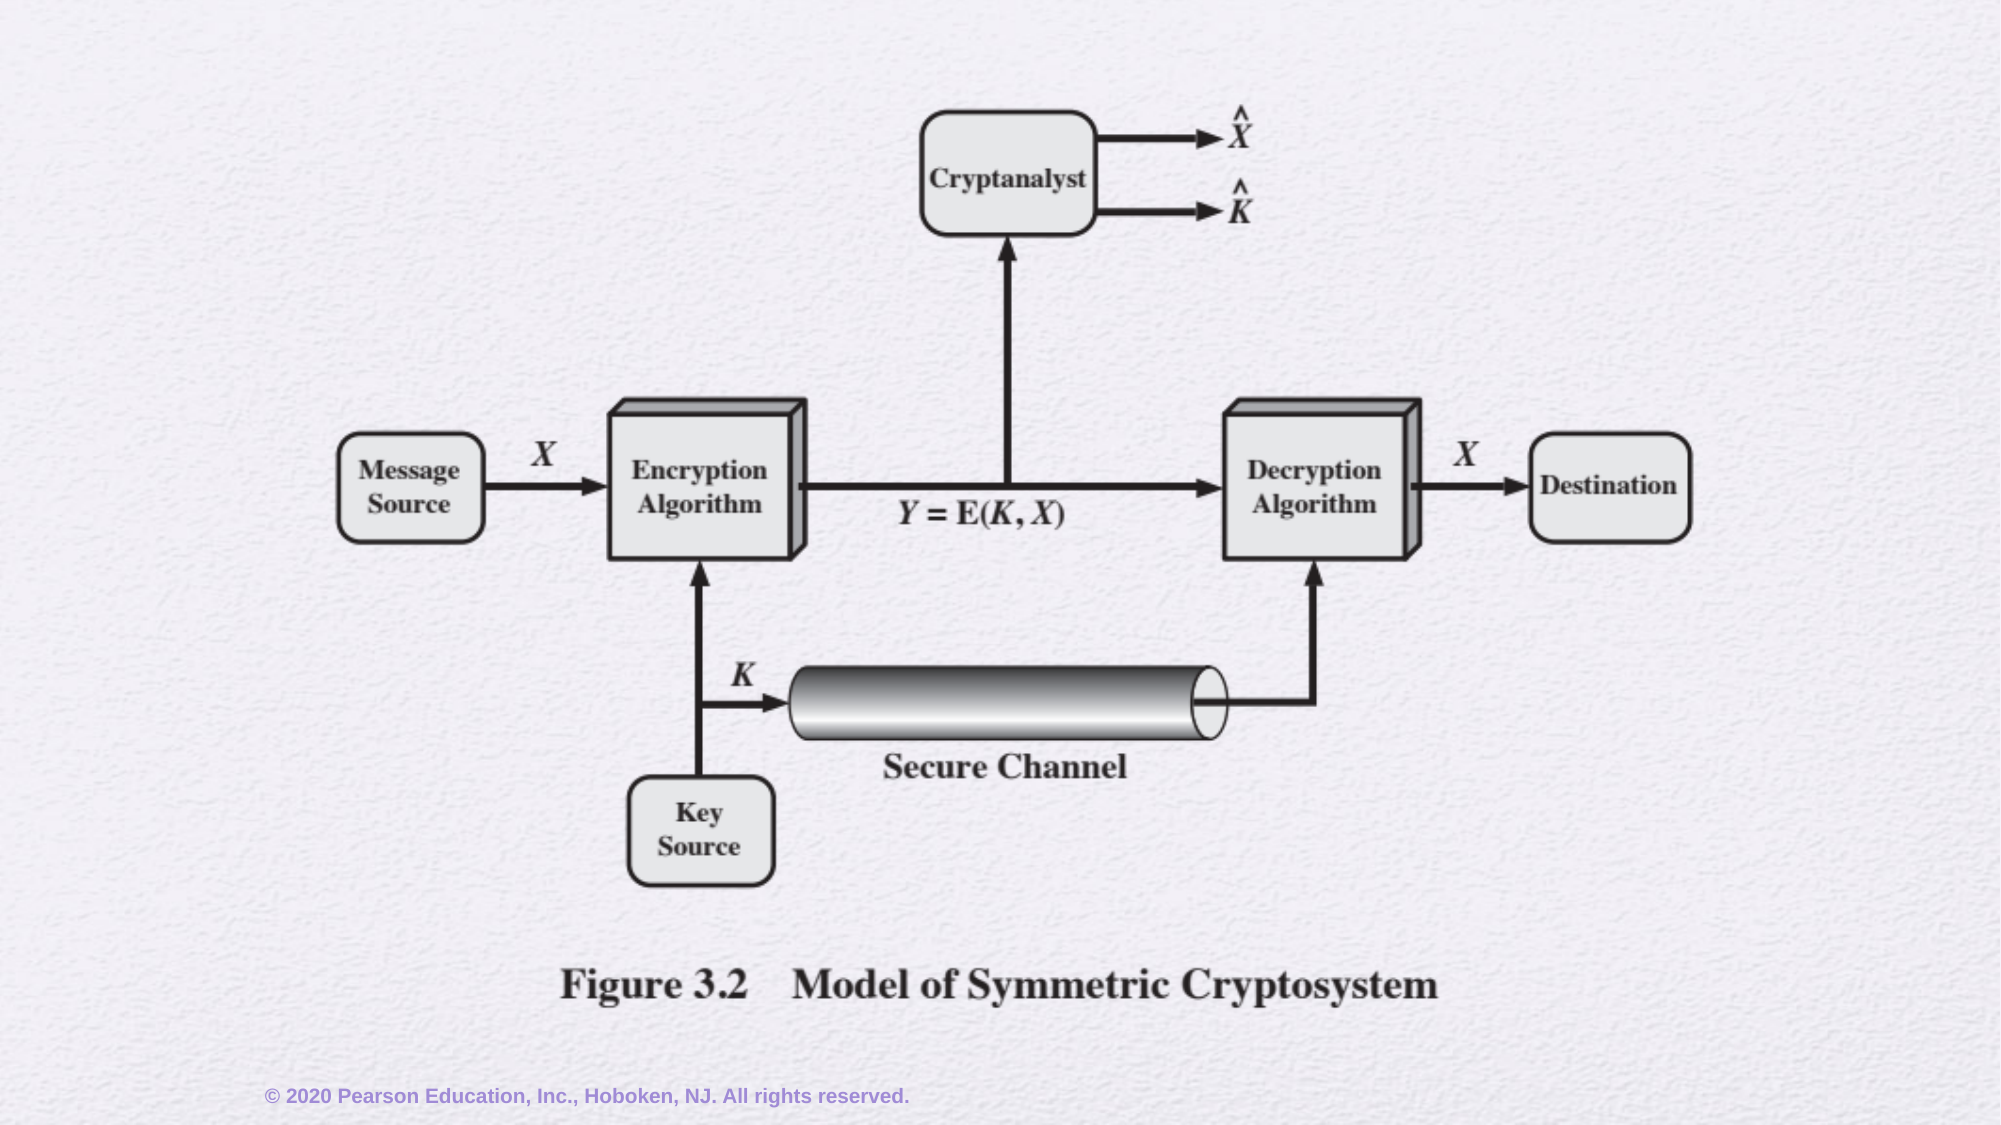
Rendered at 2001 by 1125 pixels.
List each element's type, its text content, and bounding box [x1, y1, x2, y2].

picture [0, 0, 2000, 1125]
footer © 2020 Pearson Education, Inc., Hoboken, NJ. All rights reserved. [249, 1077, 1150, 1125]
